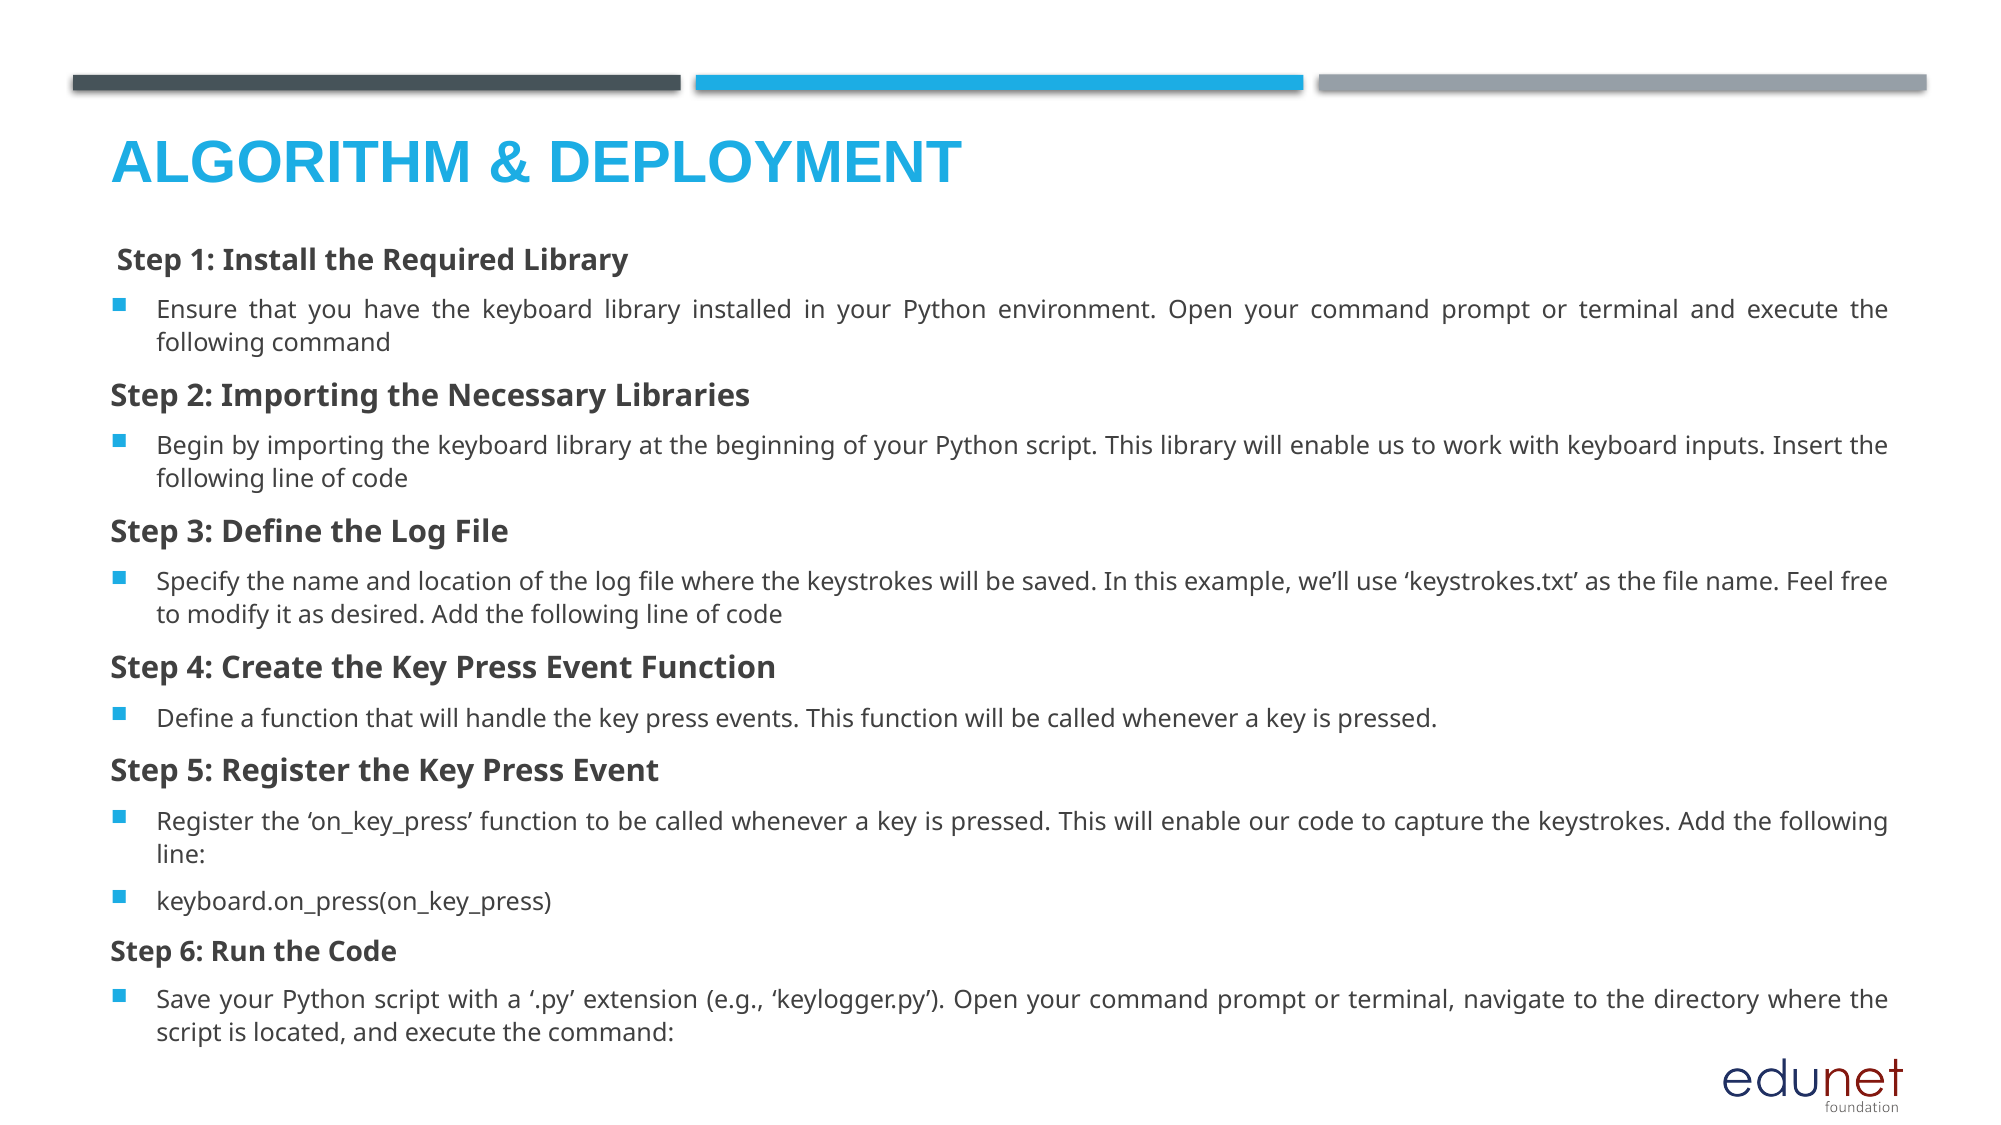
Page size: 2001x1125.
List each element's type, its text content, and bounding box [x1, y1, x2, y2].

picture [1719, 1065, 1905, 1116]
title Algorithm & Deployment [95, 115, 1905, 203]
list Step 1: Install the Required Library Ensure that you have the keyboard library installed in your Python environment. Open your command prompt or terminal and execute the following command Step 2: Importing the Necessary Libraries Begin by importing the keyboard library at the beginning of your Python script. This library will enable us to work with keyboard inputs. Insert the following line of code Step 3: Define the Log File Specify the name and location of the log file where the keystrokes will be saved. In this example, we’ll use ‘keystrokes.txt’ as the file name. Feel free to modify it as desired. Add the following line of code Step 4: Create the Key Press Event Function Define a function that will handle the key press events. This function will be called whenever a key is pressed. Step 5: Register the Key Press Event Register the ‘on_key_press’ function to be called whenever a key is pressed. This will enable our code to capture the keystrokes. Add the following line: keyboard.on_press(on_key_press) Step 6: Run the Code Save your Python script with a ‘.py’ extension (e.g., ‘keylogger.py’). Open your command prompt or terminal, navigate to the directory where the script is located, and execute the command: [95, 229, 1905, 1065]
